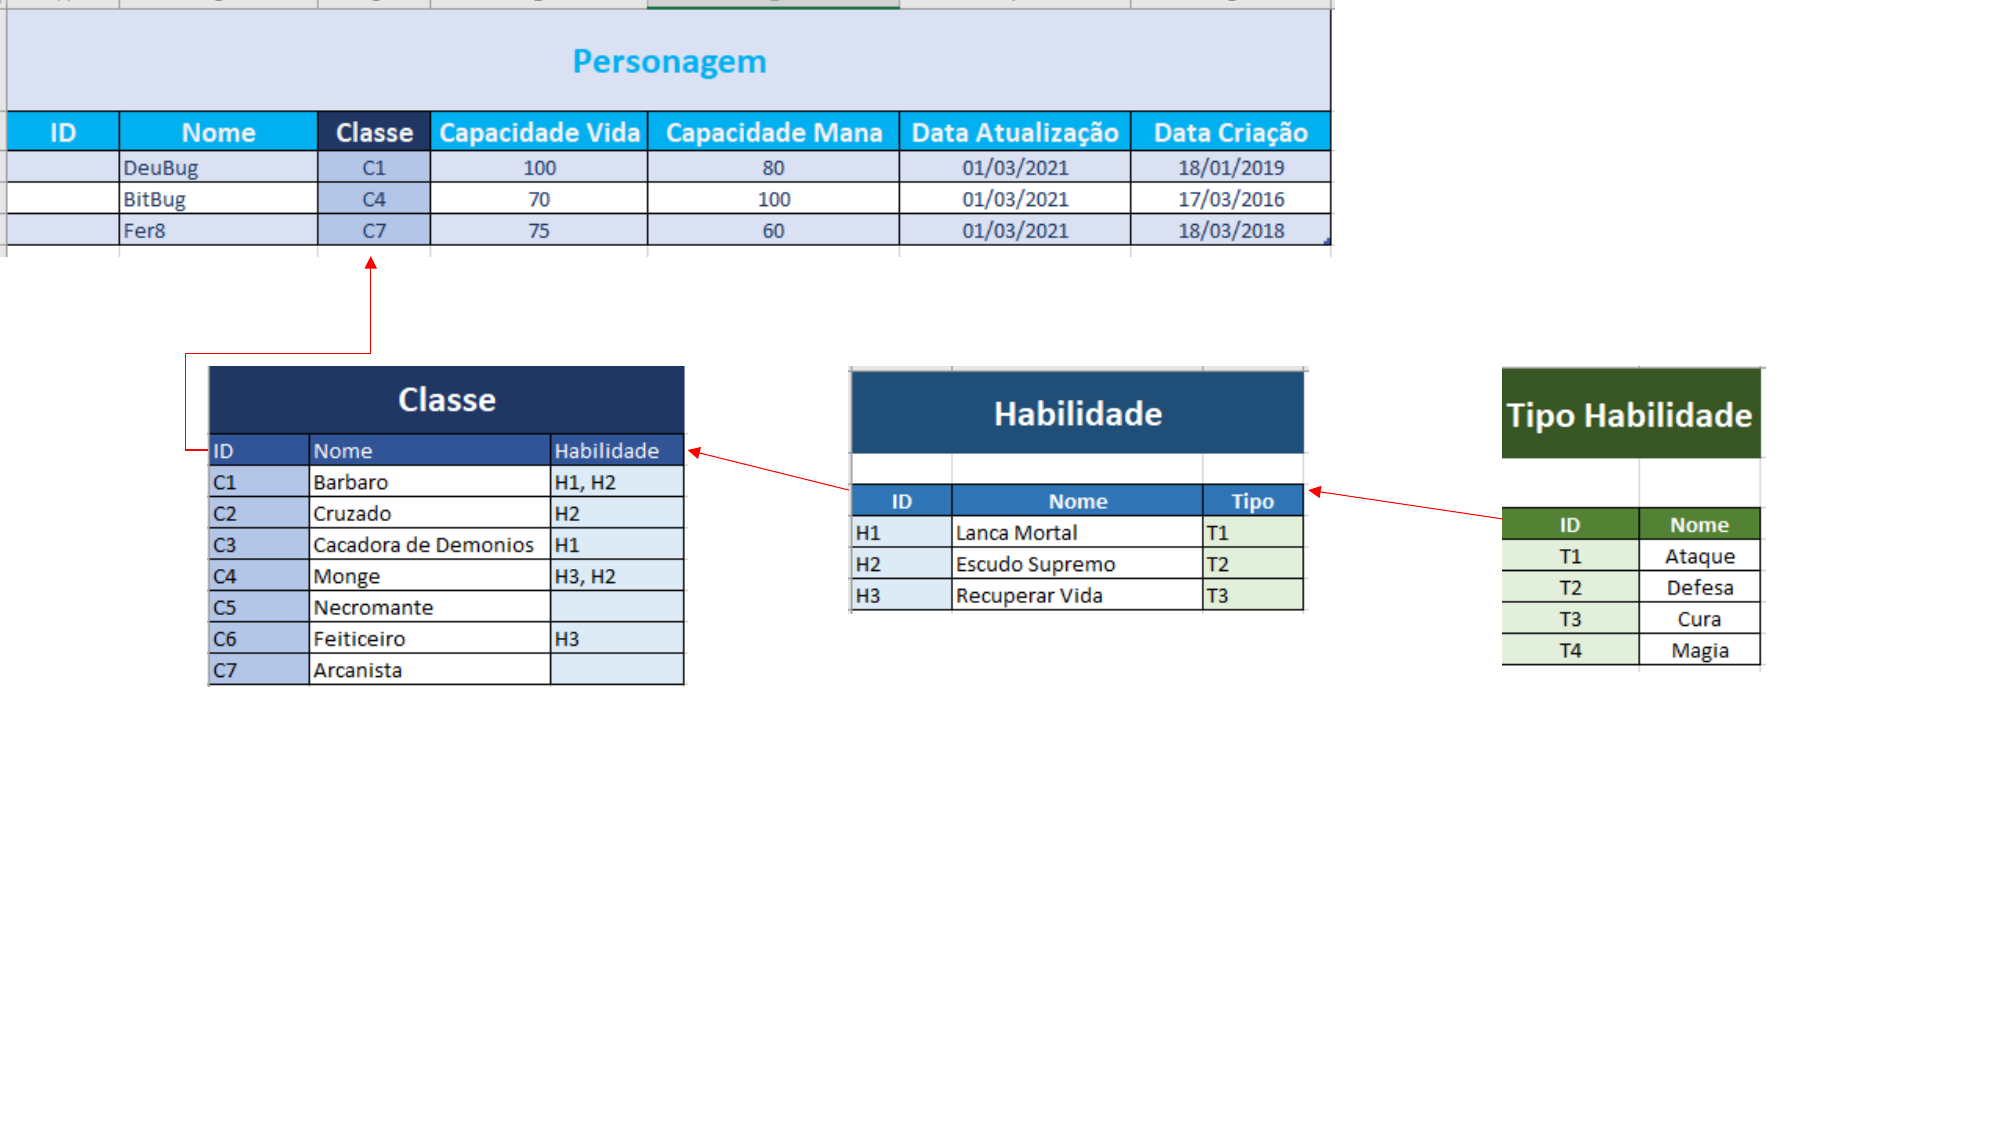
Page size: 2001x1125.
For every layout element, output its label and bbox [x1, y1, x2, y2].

picture [207, 366, 688, 688]
text_box [687, 449, 849, 491]
picture [848, 366, 1309, 614]
picture [1502, 366, 1766, 672]
text_box [181, 260, 375, 446]
picture [0, 0, 1335, 257]
text_box [1308, 490, 1503, 519]
